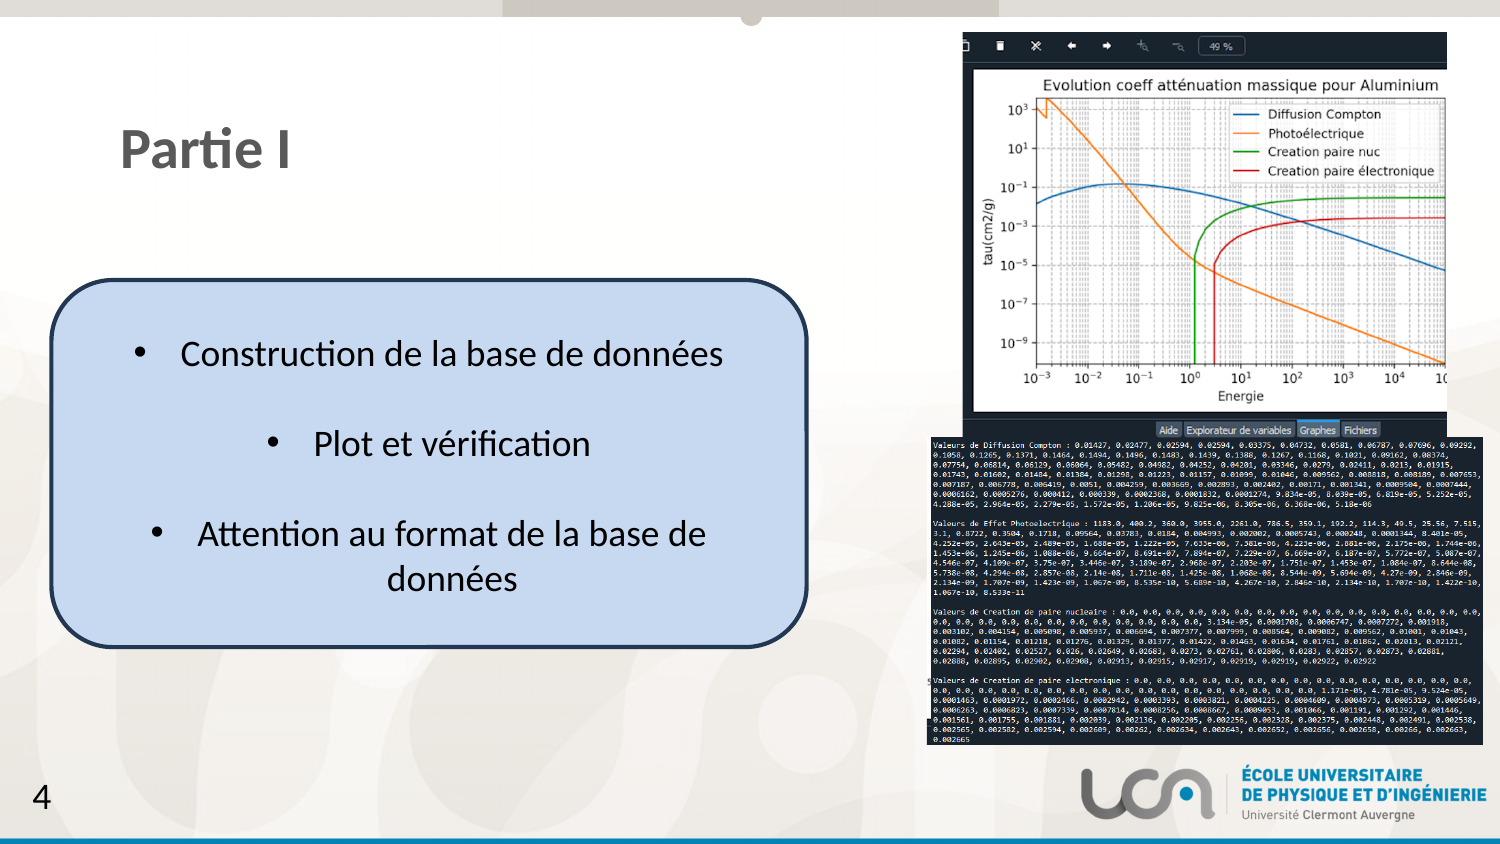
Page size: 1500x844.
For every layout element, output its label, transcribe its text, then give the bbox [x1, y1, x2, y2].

text_box 4 [17, 764, 89, 825]
picture [0, 0, 1500, 838]
text_box Partie I [105, 102, 307, 188]
text_box Construction de la base de données Plot et vérification Attention au format de la base de données [49, 277, 809, 650]
